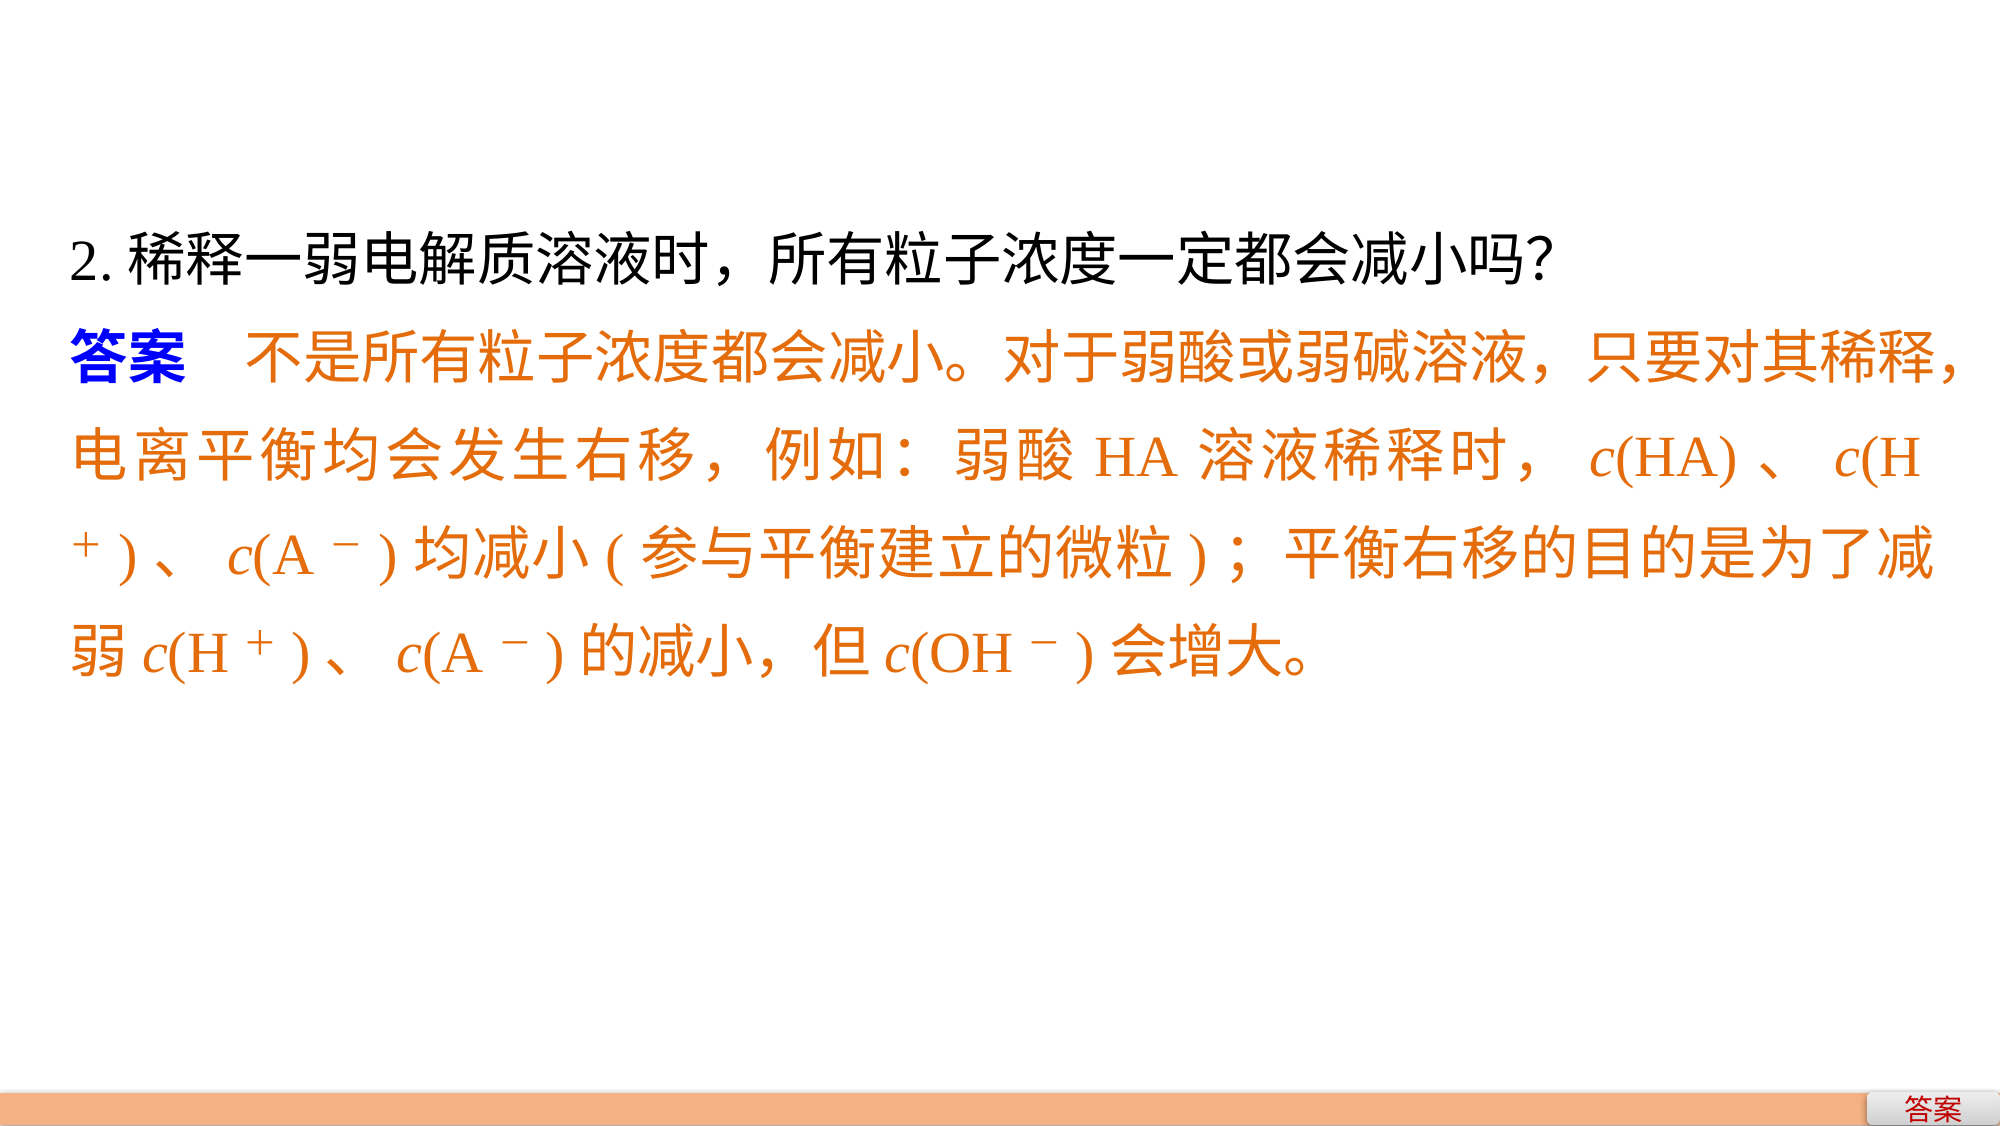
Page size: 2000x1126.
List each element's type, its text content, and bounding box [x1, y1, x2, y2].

text_box 答案 [1866, 1091, 2000, 1126]
text_box [0, 1092, 1866, 1126]
text_box 2.稀释一弱电解质溶液时，所有粒子浓度一定都会减小吗？ 答案 不是所有粒子浓度都会减小。对于弱酸或弱碱溶液，只要对其稀释，电离平衡均会发生右移，例如：弱酸HA溶液稀释时，c(HA)、c(H＋)、c(A－)均减小(参与平衡建立的微粒)；平衡右移的目的是为了减弱c(H＋)、c(A－)的减小，但c(OH－)会增大。 [49, 184, 1956, 695]
